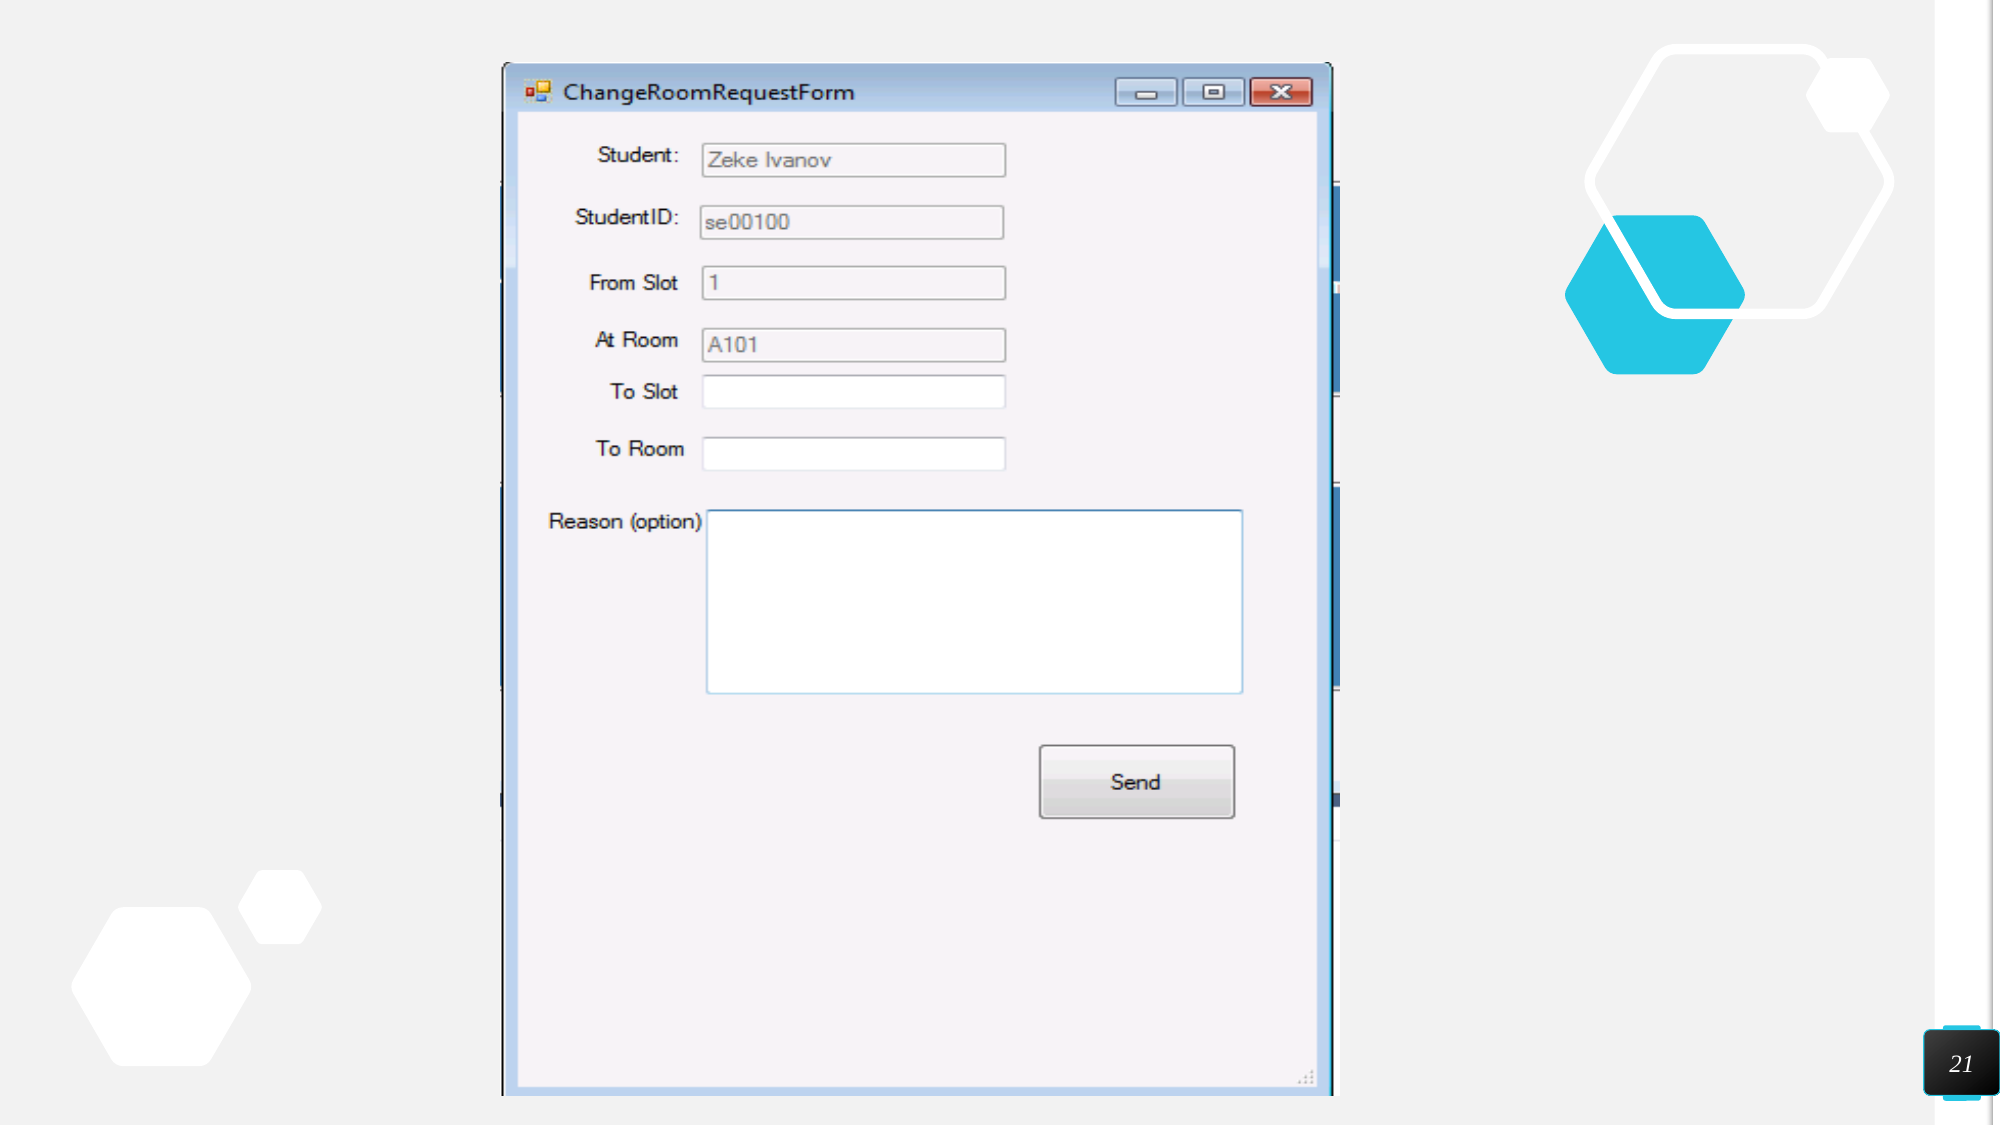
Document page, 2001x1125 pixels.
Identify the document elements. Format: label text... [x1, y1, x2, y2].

slide_number 21 [1923, 1029, 2000, 1096]
picture [500, 62, 1340, 1096]
